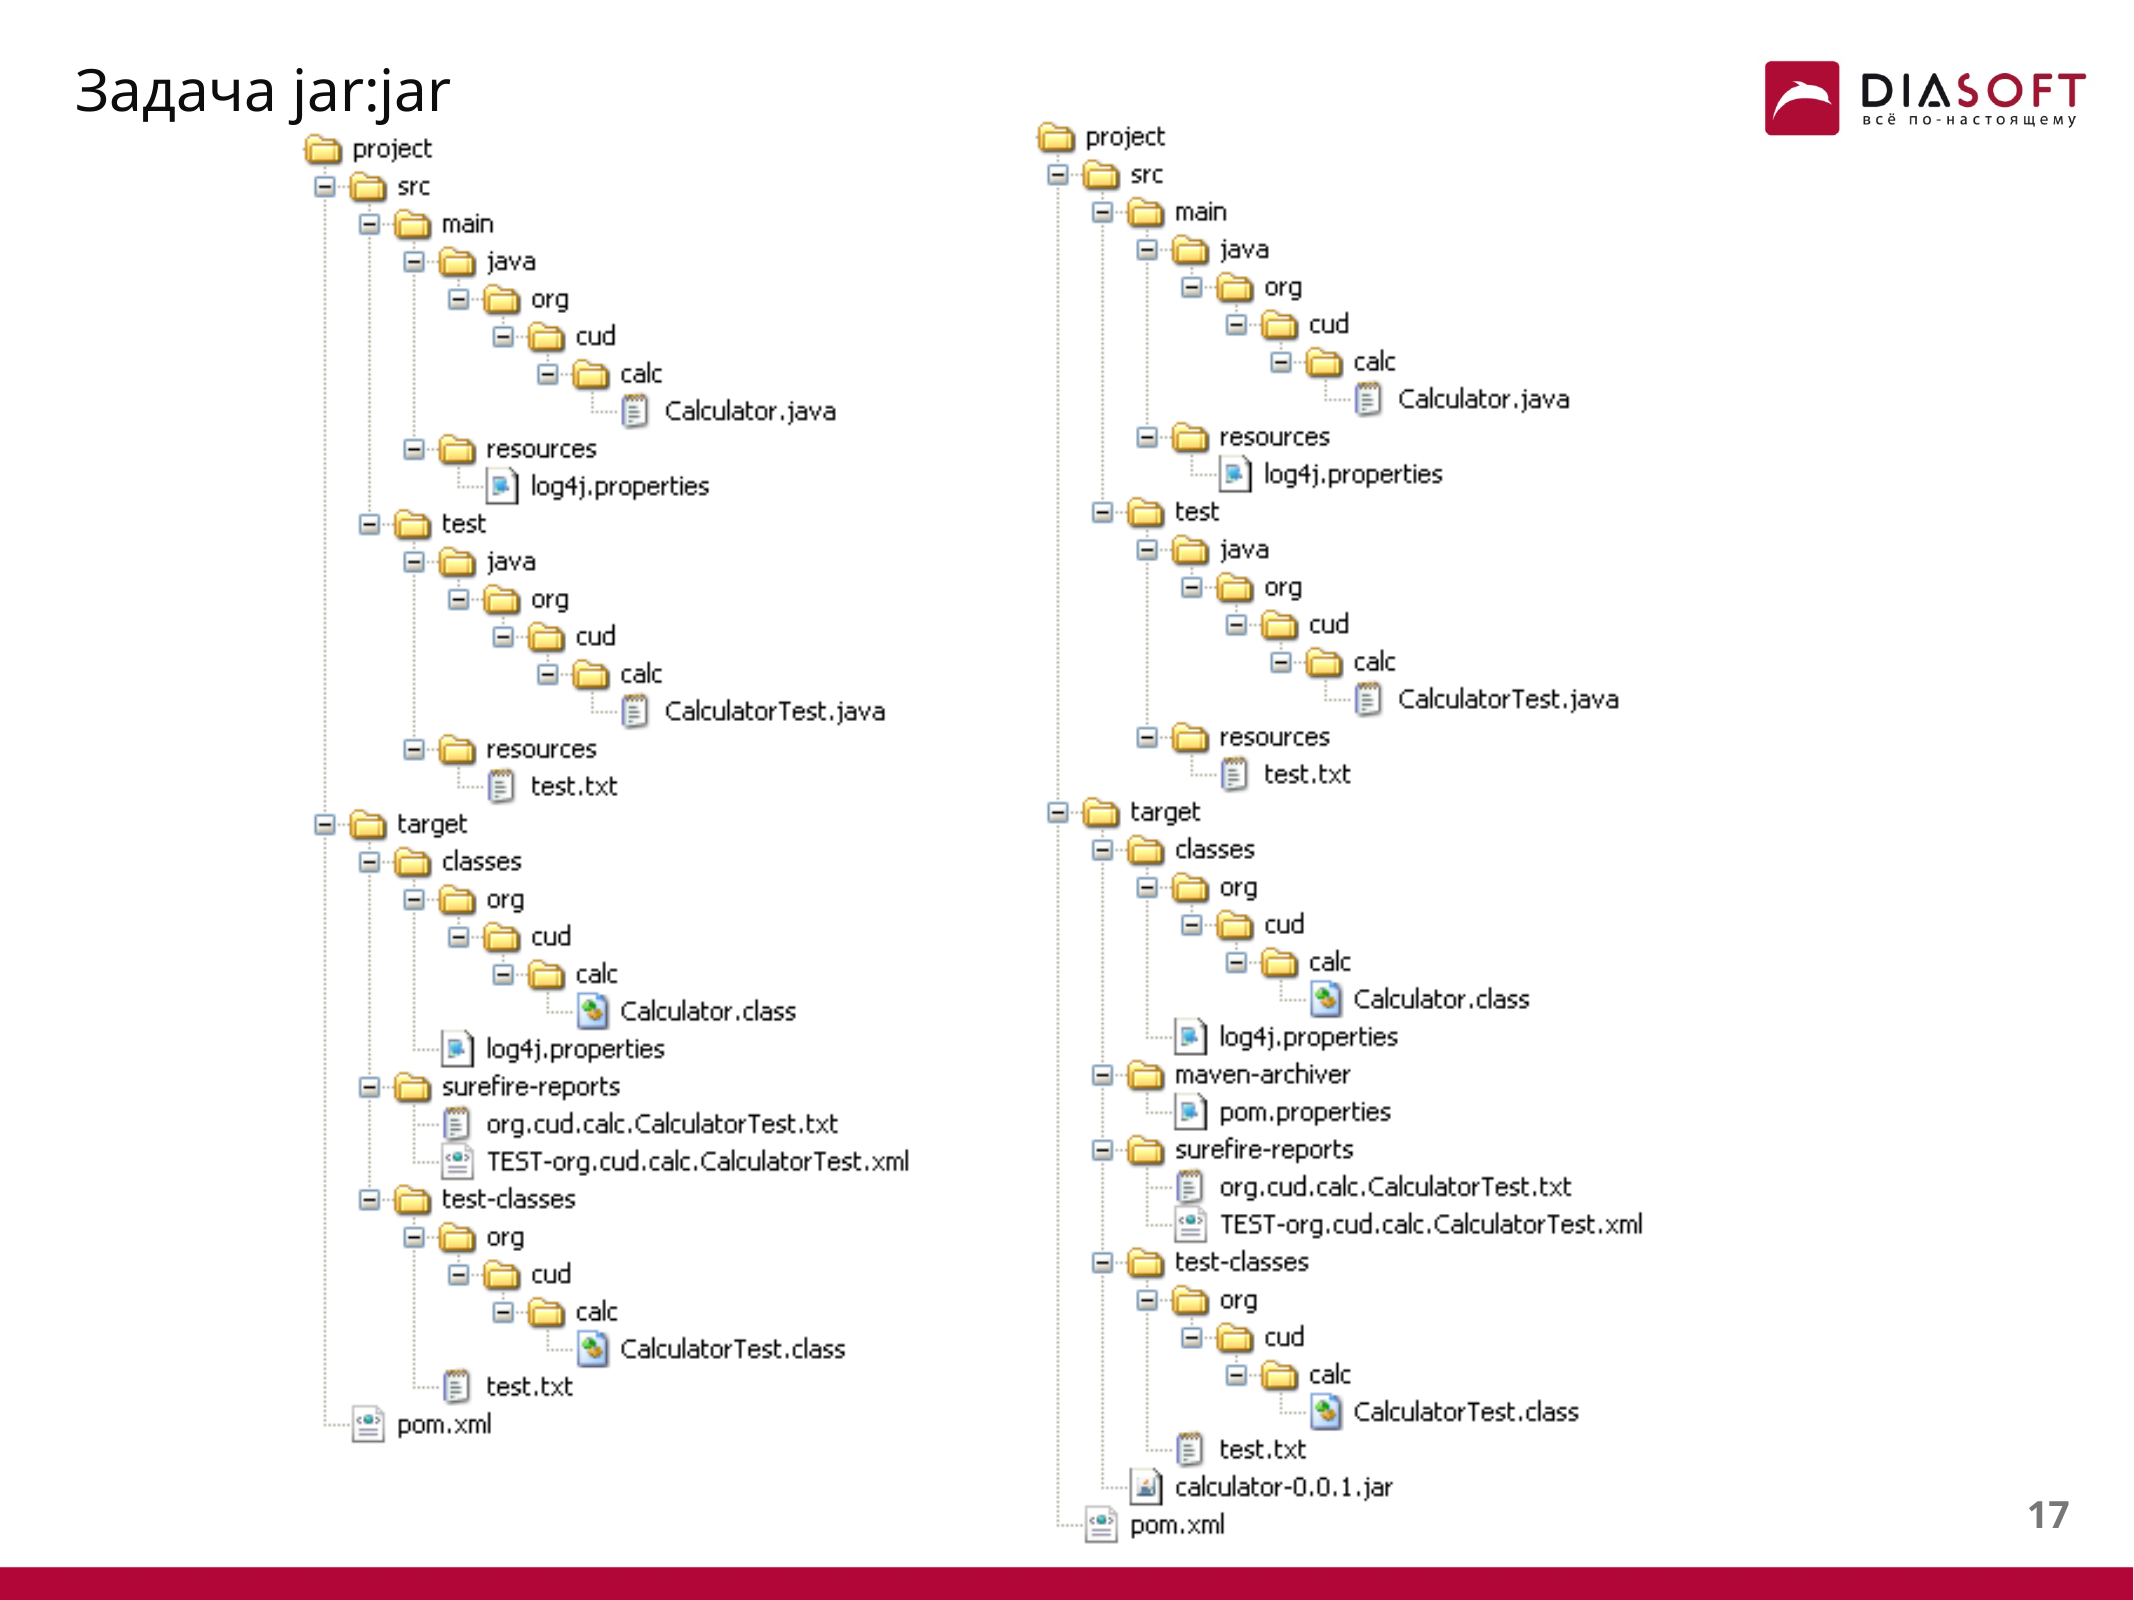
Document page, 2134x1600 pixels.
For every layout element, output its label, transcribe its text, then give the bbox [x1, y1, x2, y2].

slide_number 16 [1587, 1476, 2085, 1557]
title Задача jar:jar [60, 45, 1716, 141]
picture [0, 0, 2134, 1600]
